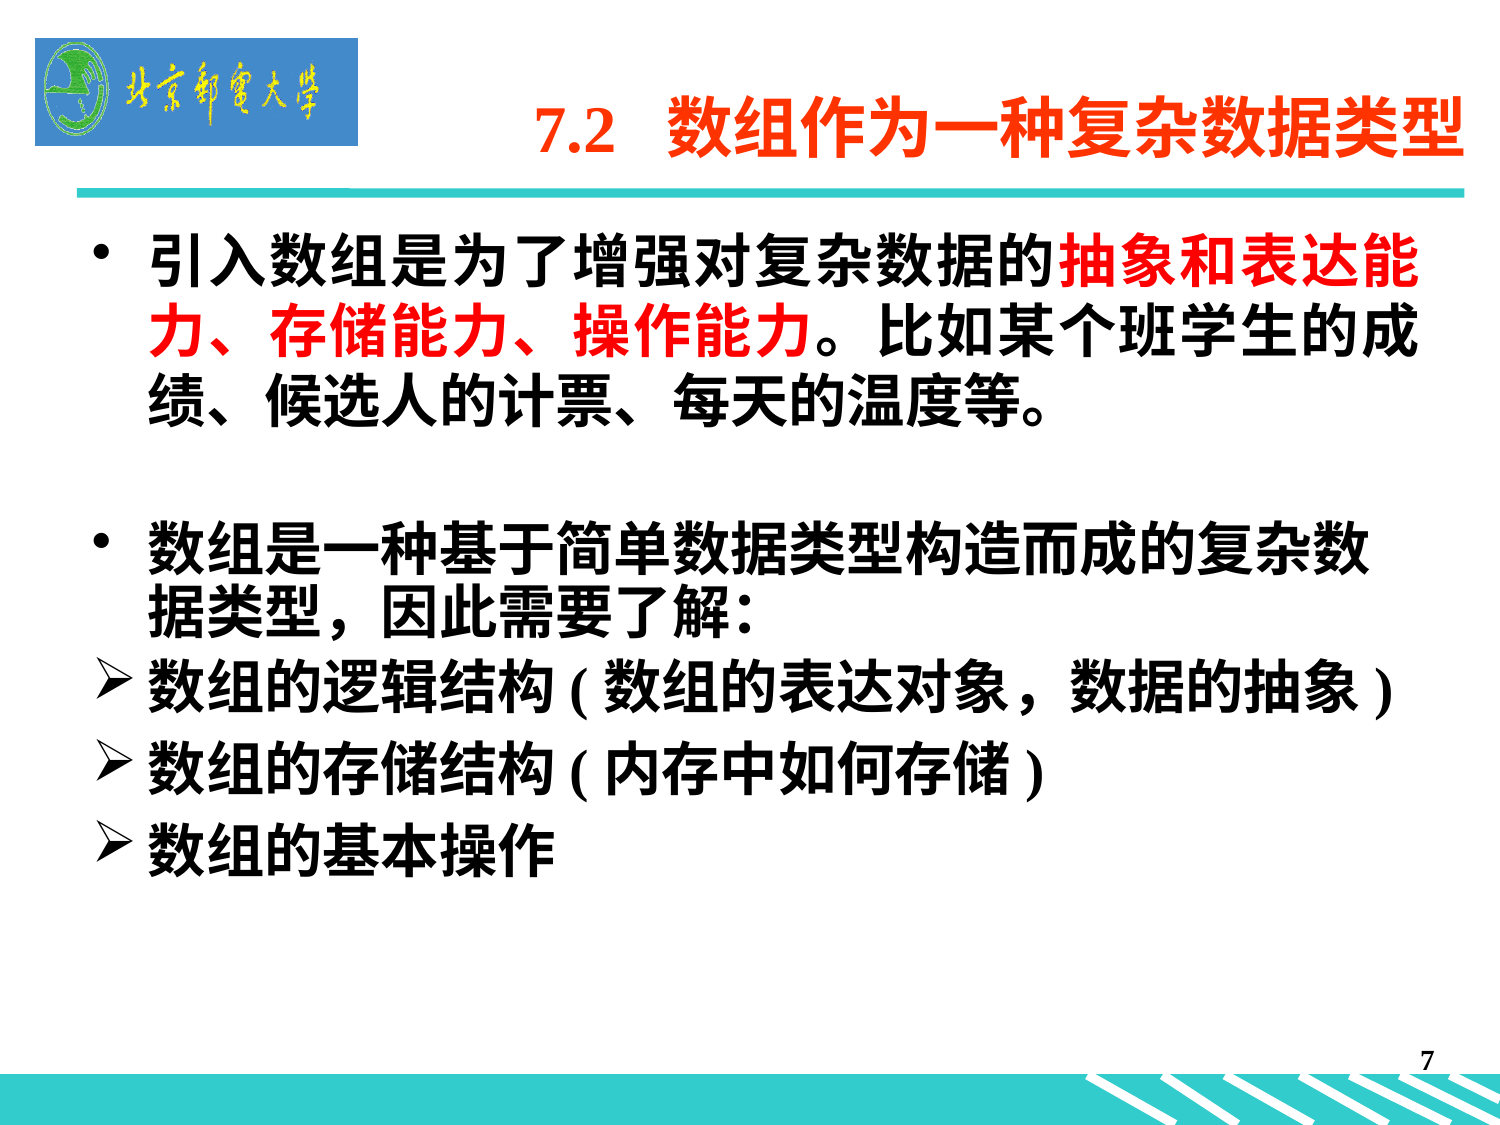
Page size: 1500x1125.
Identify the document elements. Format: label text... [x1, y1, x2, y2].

slide_number 7 [1137, 1037, 1450, 1113]
title 7.2 数组作为一种复杂数据类型 [207, 66, 1483, 185]
picture [34, 37, 358, 146]
list 引入数组是为了增强对复杂数据的抽象和表达能力、存储能力、操作能力。比如某个班学生的成绩、候选人的计票、每天的温度等。 数组是一种基于简单数据类型构造而成的复杂数据类型，因此需要了解： 数组的逻辑结构(数组的表达对象，数据的抽象) 数组的存储结构(内存中如何存储) 数组的基本操作 [76, 216, 1436, 973]
